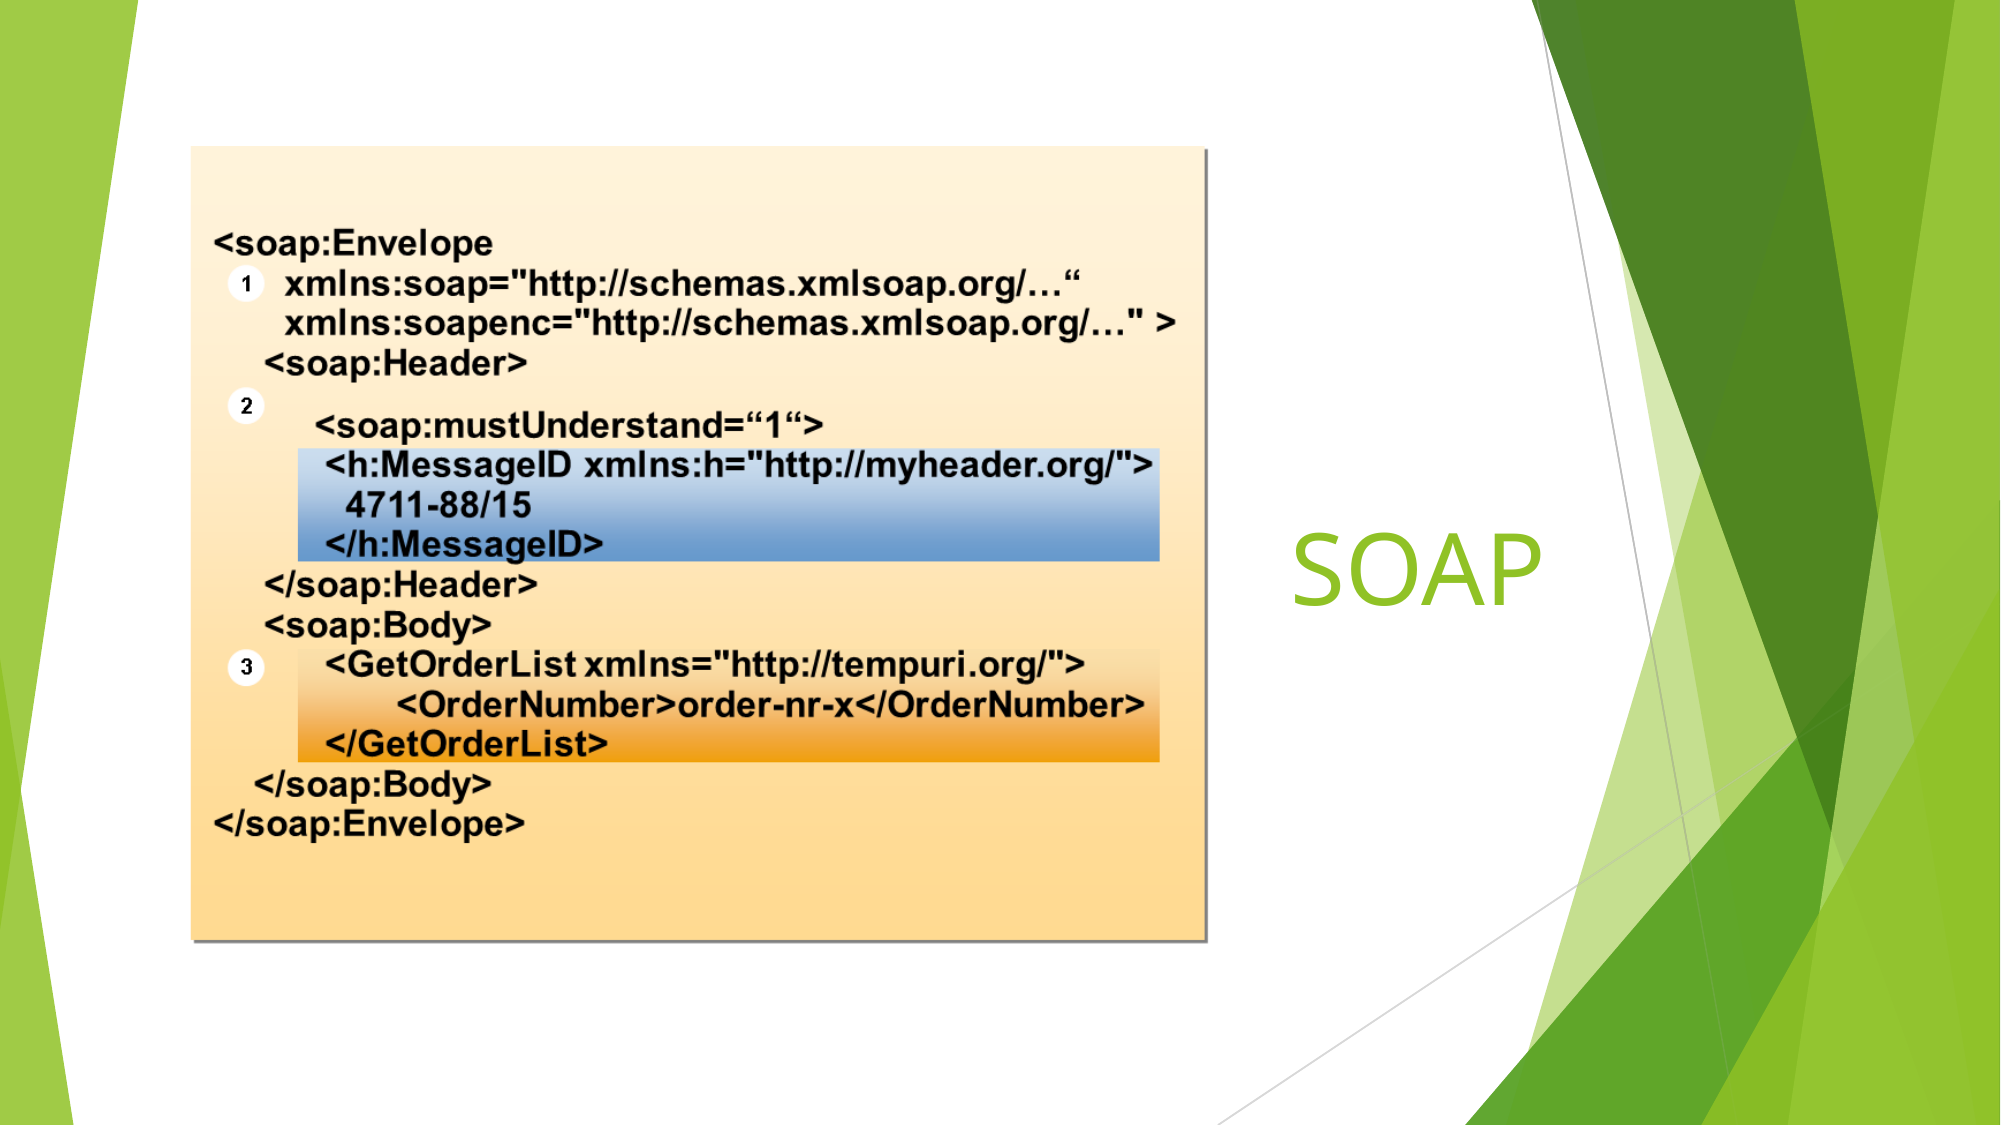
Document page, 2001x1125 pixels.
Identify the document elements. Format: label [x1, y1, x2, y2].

text_box [0, 0, 2000, 1125]
list [153, 146, 1261, 977]
